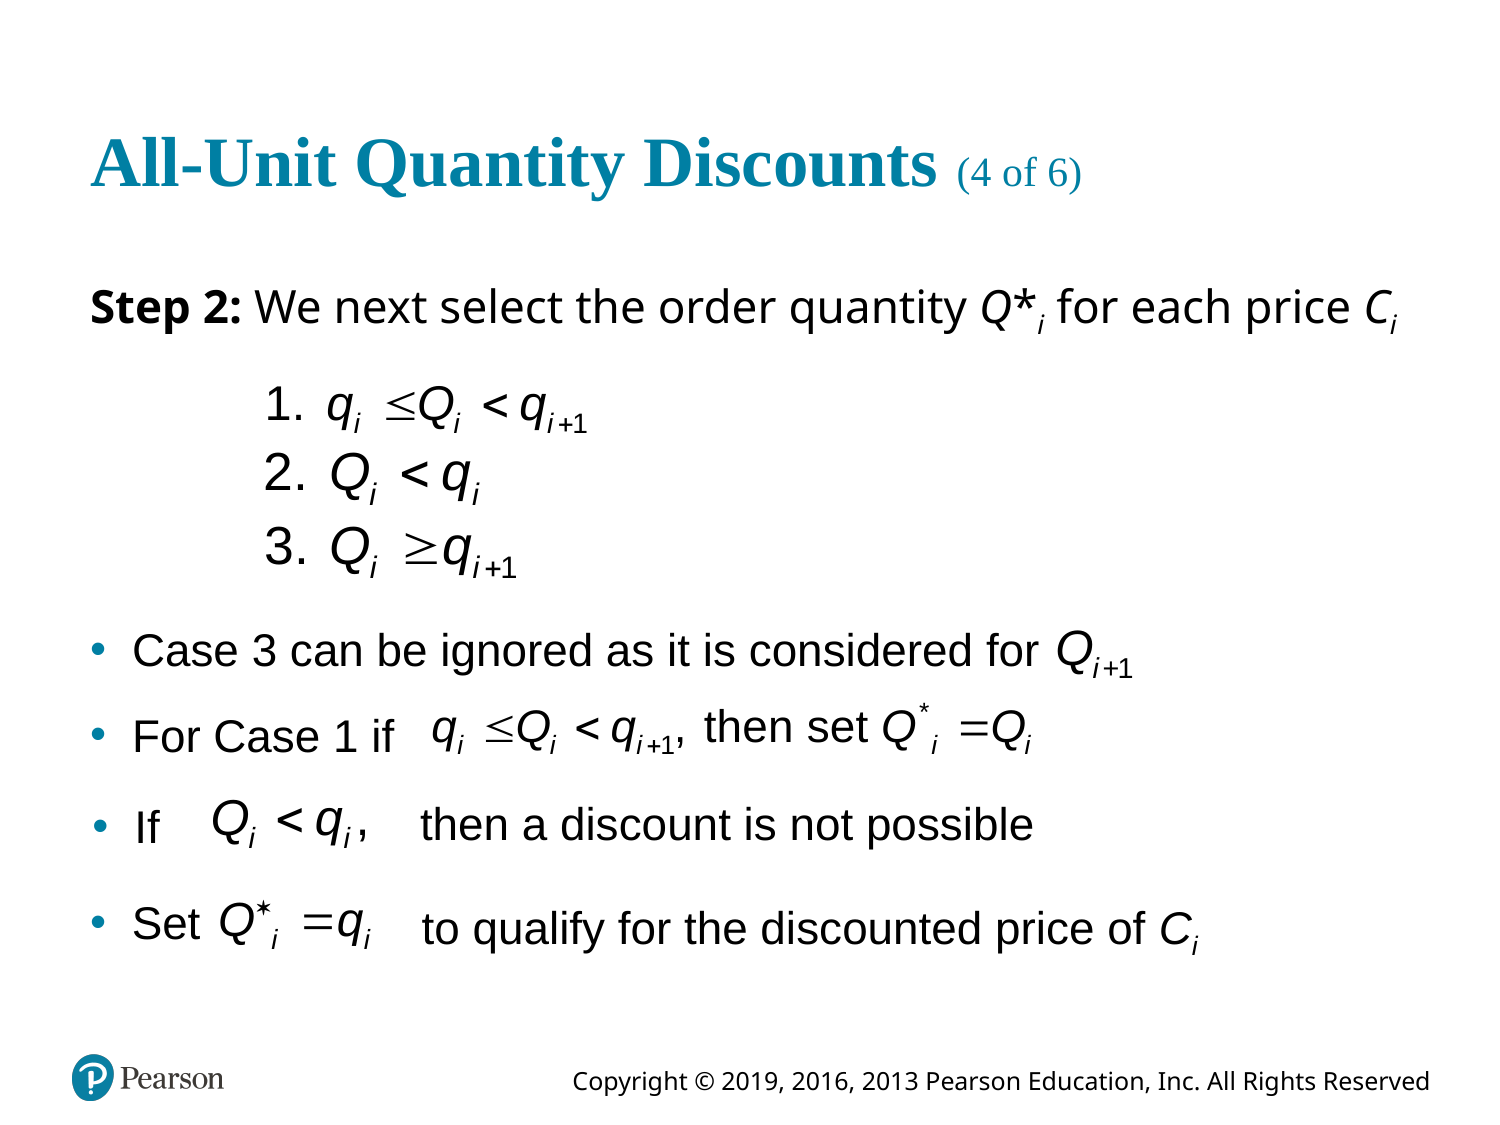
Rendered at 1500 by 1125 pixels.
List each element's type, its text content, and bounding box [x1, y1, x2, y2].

picture [72, 1054, 88, 1070]
list then a discount is not possible [405, 779, 1060, 860]
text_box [261, 371, 595, 446]
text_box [257, 510, 522, 592]
title All-Unit Quantity Discounts (4 of 6) [75, 35, 1425, 216]
list Set [75, 879, 228, 953]
list to qualify for the discounted price of Ci [390, 883, 1233, 959]
picture [72, 1087, 83, 1101]
list If [77, 783, 183, 853]
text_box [214, 884, 383, 961]
picture [80, 1063, 106, 1088]
list Case 3 can be ignored as it is considered for [75, 605, 1065, 679]
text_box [206, 784, 376, 861]
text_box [1051, 615, 1139, 691]
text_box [256, 437, 494, 510]
picture [98, 1054, 224, 1101]
list For Case 1 if [75, 691, 418, 763]
list Step 2: We next select the order quantity Q*i for each price Ci [75, 262, 1425, 350]
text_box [425, 692, 1042, 766]
